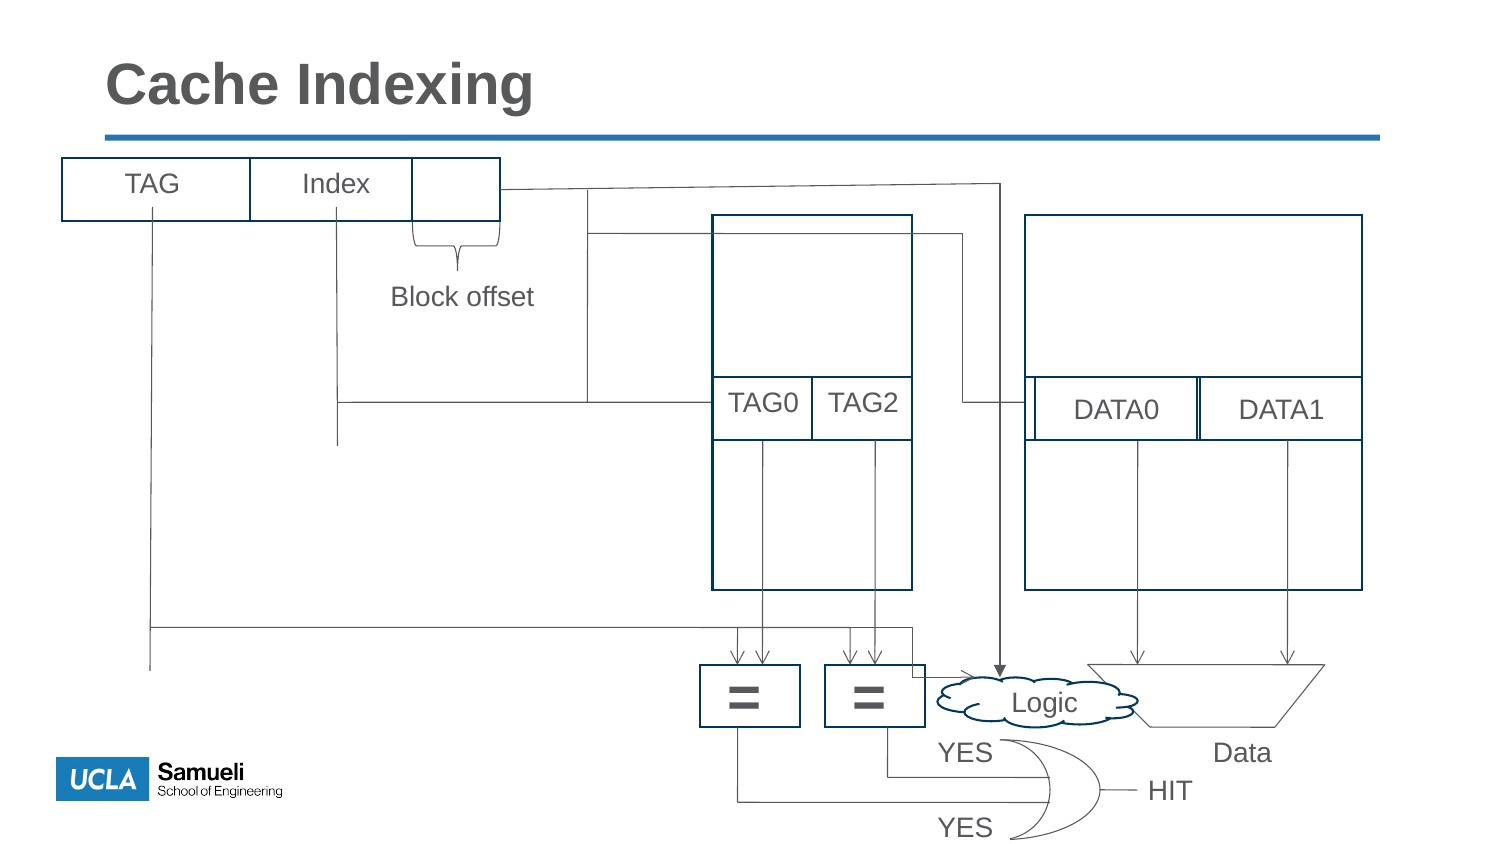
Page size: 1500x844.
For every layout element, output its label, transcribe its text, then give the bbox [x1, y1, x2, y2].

text_box DATA1 [1201, 376, 1363, 441]
text_box [1289, 441, 1363, 552]
text_box [876, 553, 913, 591]
text_box Logic [936, 676, 1087, 729]
text_box [711, 376, 813, 441]
text_box YES [922, 803, 1009, 844]
text_box HIT [1133, 764, 1208, 814]
text_box [1009, 739, 1101, 840]
text_box [813, 426, 913, 441]
text_box [902, 678, 926, 728]
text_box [849, 627, 975, 678]
text_box [1024, 214, 1363, 376]
text_box DATA0 [1034, 376, 1198, 441]
text_box [413, 157, 501, 222]
text_box [1009, 803, 1049, 840]
text_box [999, 778, 1051, 802]
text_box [0, 443, 378, 447]
text_box [711, 441, 762, 552]
text_box TAG2 [813, 377, 914, 426]
picture [56, 757, 282, 801]
text_box [999, 740, 1049, 777]
text_box = [837, 652, 902, 737]
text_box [1268, 670, 1332, 721]
text_box [699, 664, 712, 728]
text_box [1139, 441, 1287, 552]
text_box [711, 553, 762, 591]
text_box = [712, 652, 777, 737]
text_box Cache Indexing [104, 53, 1380, 117]
text_box [249, 157, 413, 222]
text_box Index [287, 158, 386, 207]
text_box [1024, 376, 1034, 441]
text_box TAG [109, 158, 196, 207]
text_box dex [61, 157, 249, 222]
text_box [1087, 664, 1150, 727]
text_box Data [1198, 727, 1287, 776]
text_box [711, 214, 913, 233]
text_box [764, 441, 874, 552]
text_box [764, 553, 874, 591]
text_box Block offset [375, 270, 550, 320]
text_box [411, 222, 501, 270]
text_box [1139, 553, 1287, 591]
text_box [499, 183, 999, 190]
text_box [824, 664, 837, 728]
text_box [876, 441, 913, 552]
text_box [1024, 441, 1137, 591]
text_box [711, 235, 913, 376]
text_box [777, 664, 801, 728]
text_box YES [922, 727, 1009, 776]
text_box [1289, 553, 1363, 591]
